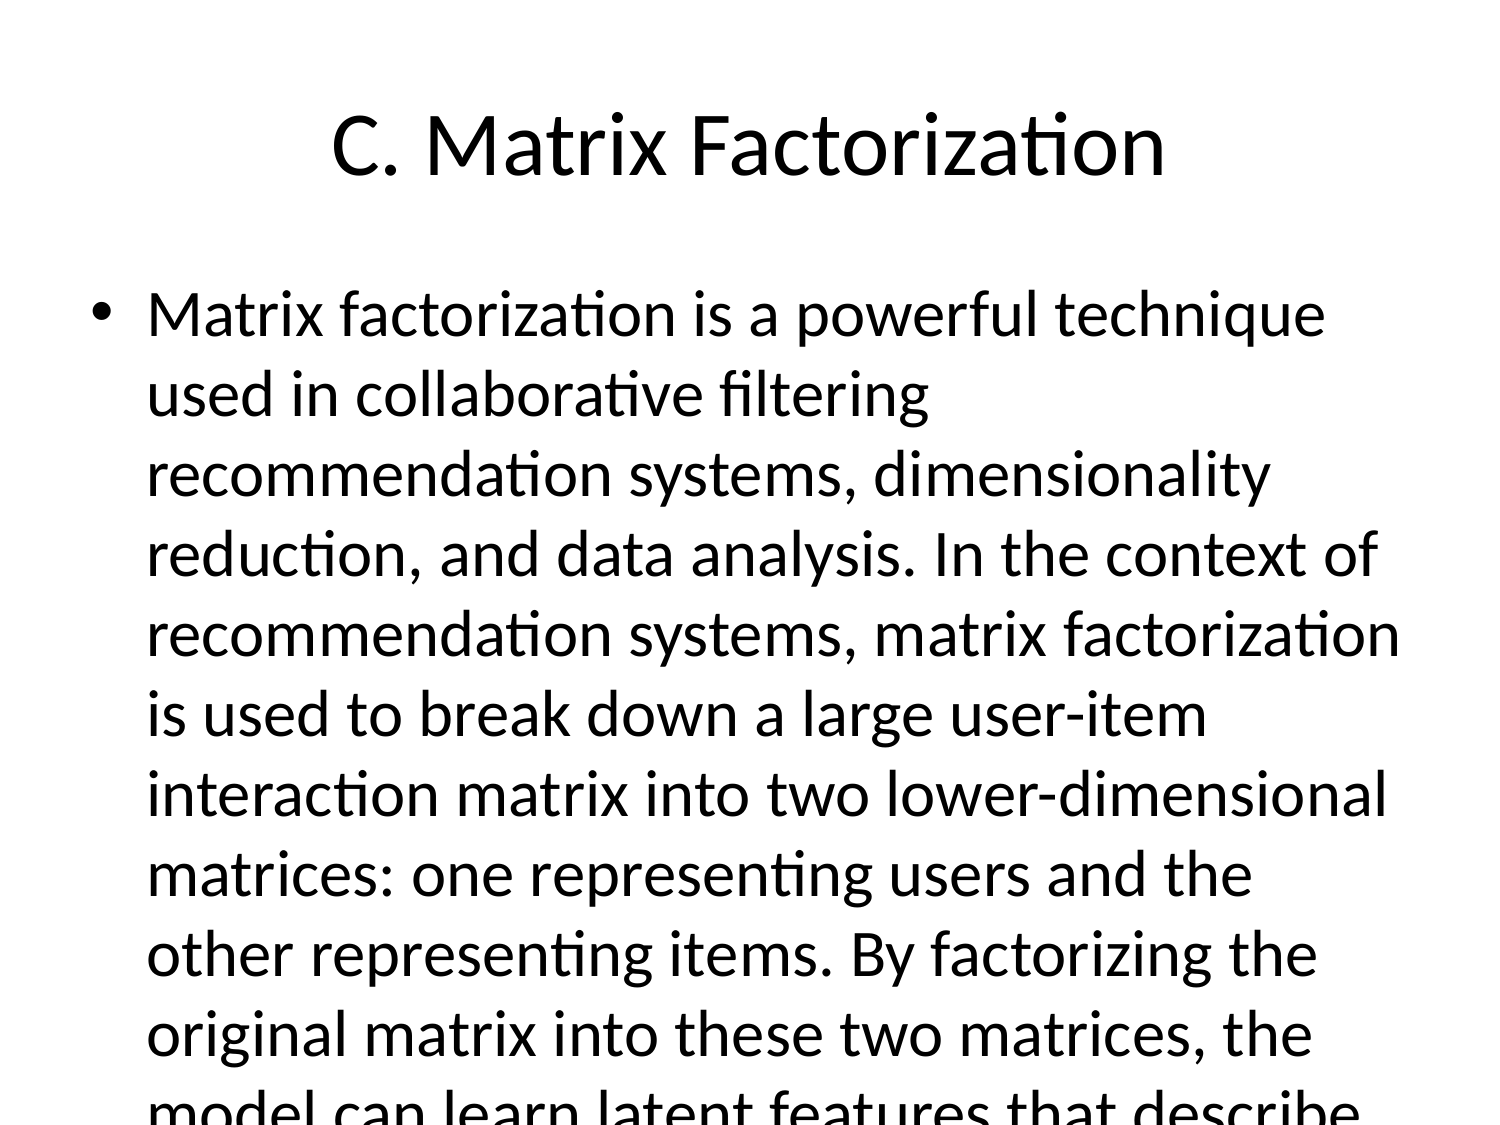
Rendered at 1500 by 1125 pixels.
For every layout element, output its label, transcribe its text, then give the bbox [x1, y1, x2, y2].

title C. Matrix Factorization [75, 45, 1425, 233]
list Matrix factorization is a powerful technique used in collaborative filtering recommendation systems, dimensionality reduction, and data analysis. In the context of recommendation systems, matrix factorization is used to break down a large user-item interaction matrix into two lower-dimensional matrices: one representing users and the other representing items. By factorizing the original matrix into these two matrices, the model can learn latent features that describe both users and items, enabling it to make personalized recommendations. [75, 262, 1425, 1005]
